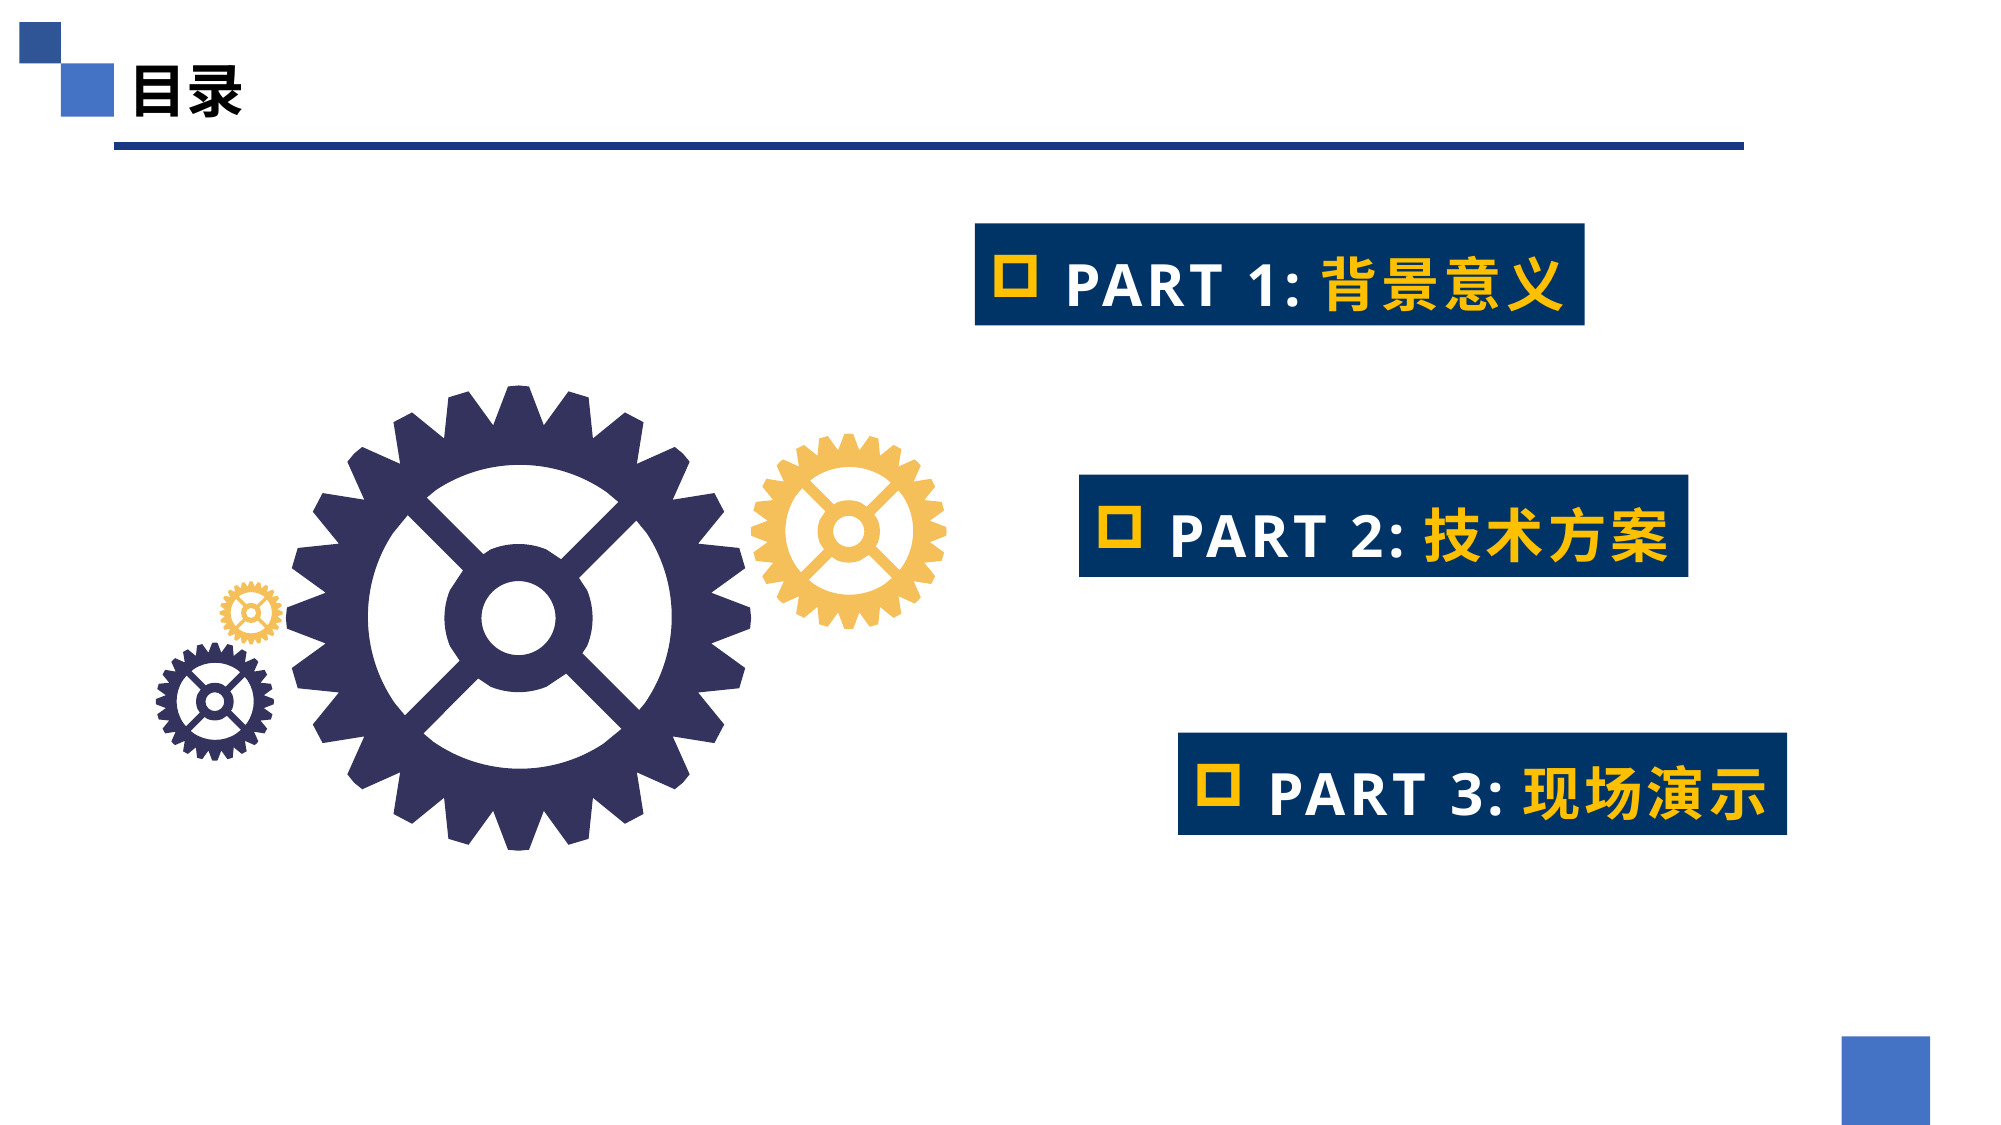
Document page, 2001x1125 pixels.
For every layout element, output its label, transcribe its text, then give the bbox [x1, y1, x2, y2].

text_box PART 2:技术方案 [1079, 474, 1689, 577]
text_box PART 1:背景意义 [974, 223, 1585, 326]
text_box 目录 [113, 47, 1886, 132]
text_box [155, 385, 947, 851]
text_box [113, 141, 1744, 151]
text_box PART 3:现场演示 [1178, 732, 1788, 835]
